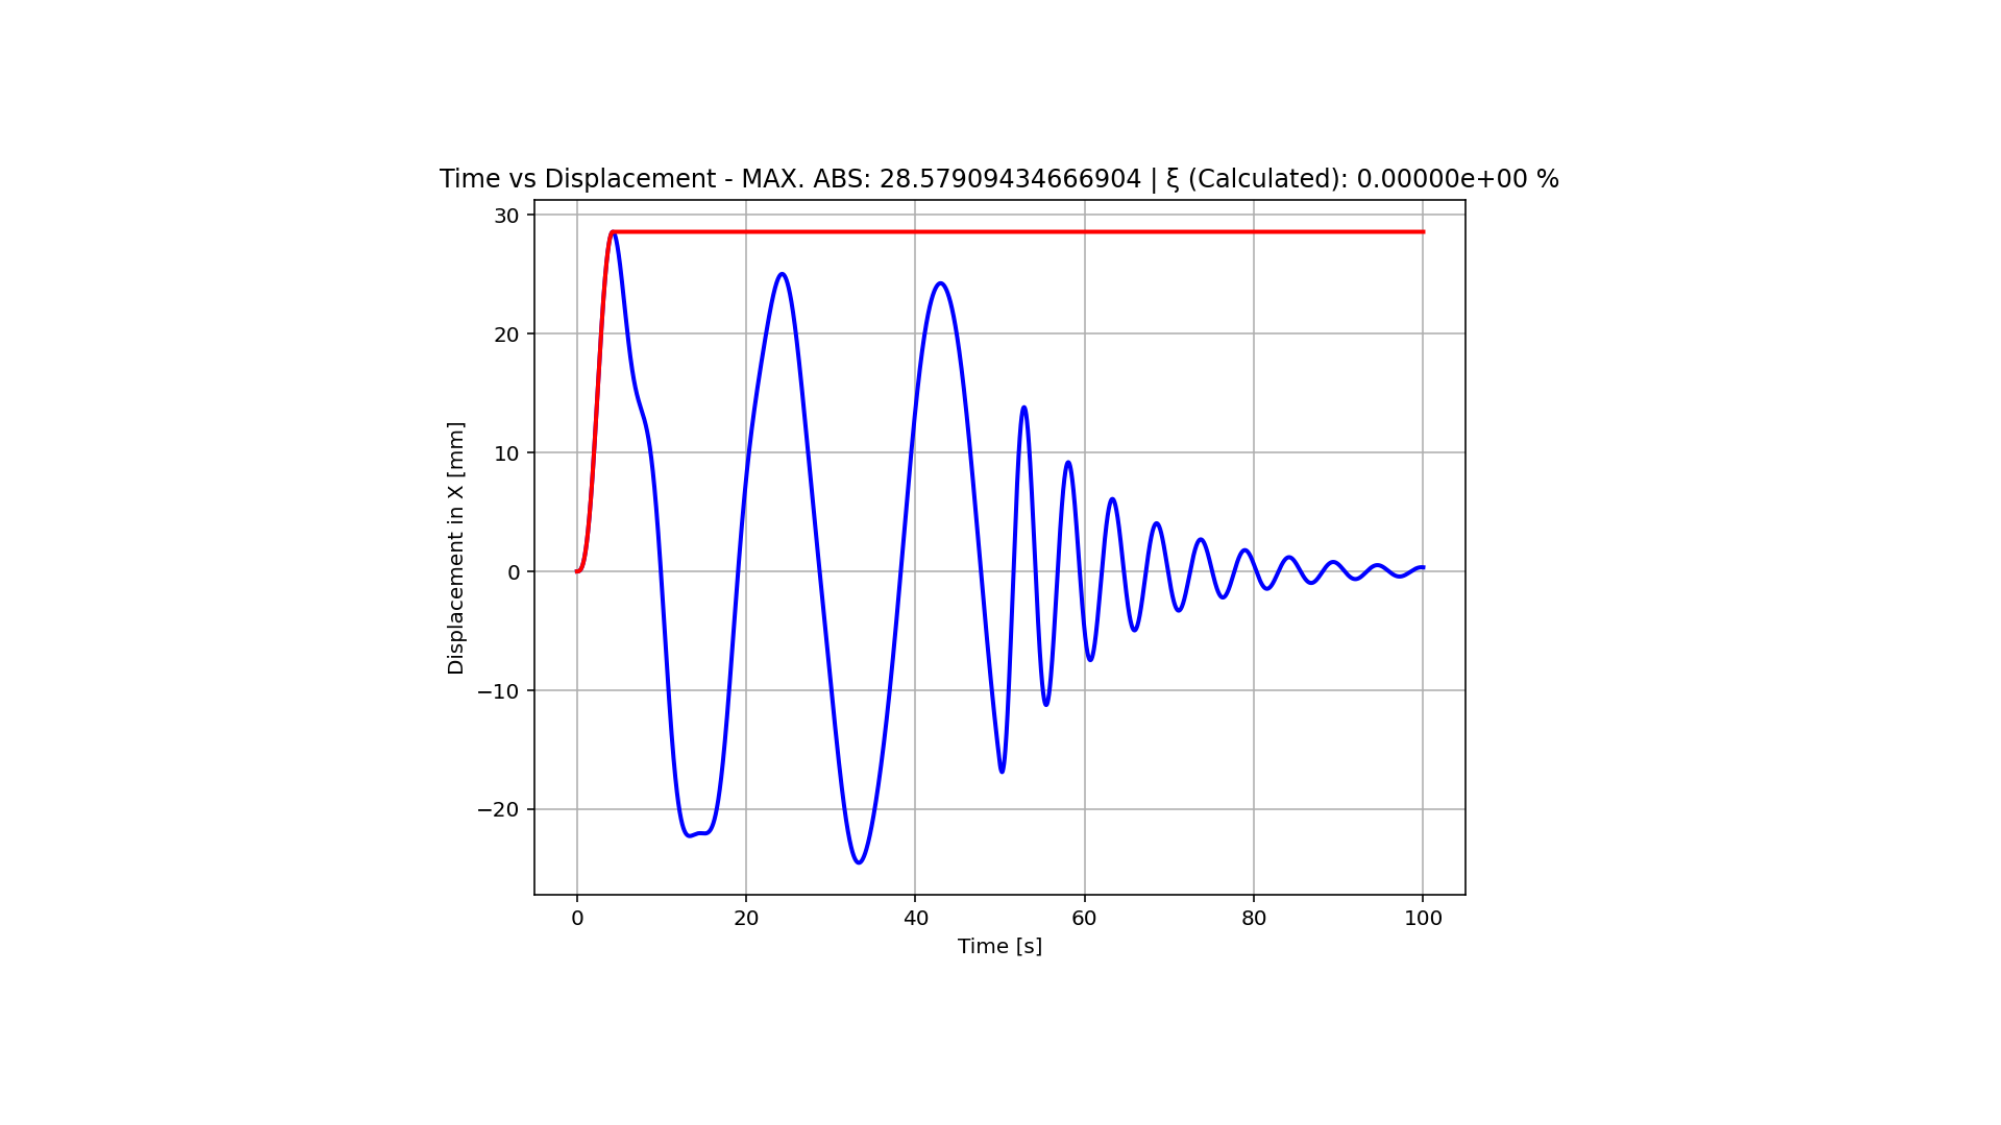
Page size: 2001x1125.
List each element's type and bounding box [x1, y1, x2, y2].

picture [424, 153, 1576, 972]
